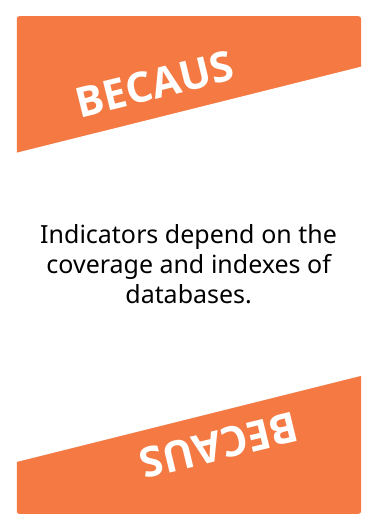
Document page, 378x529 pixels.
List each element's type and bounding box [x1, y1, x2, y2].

text_box [0, 16, 378, 514]
